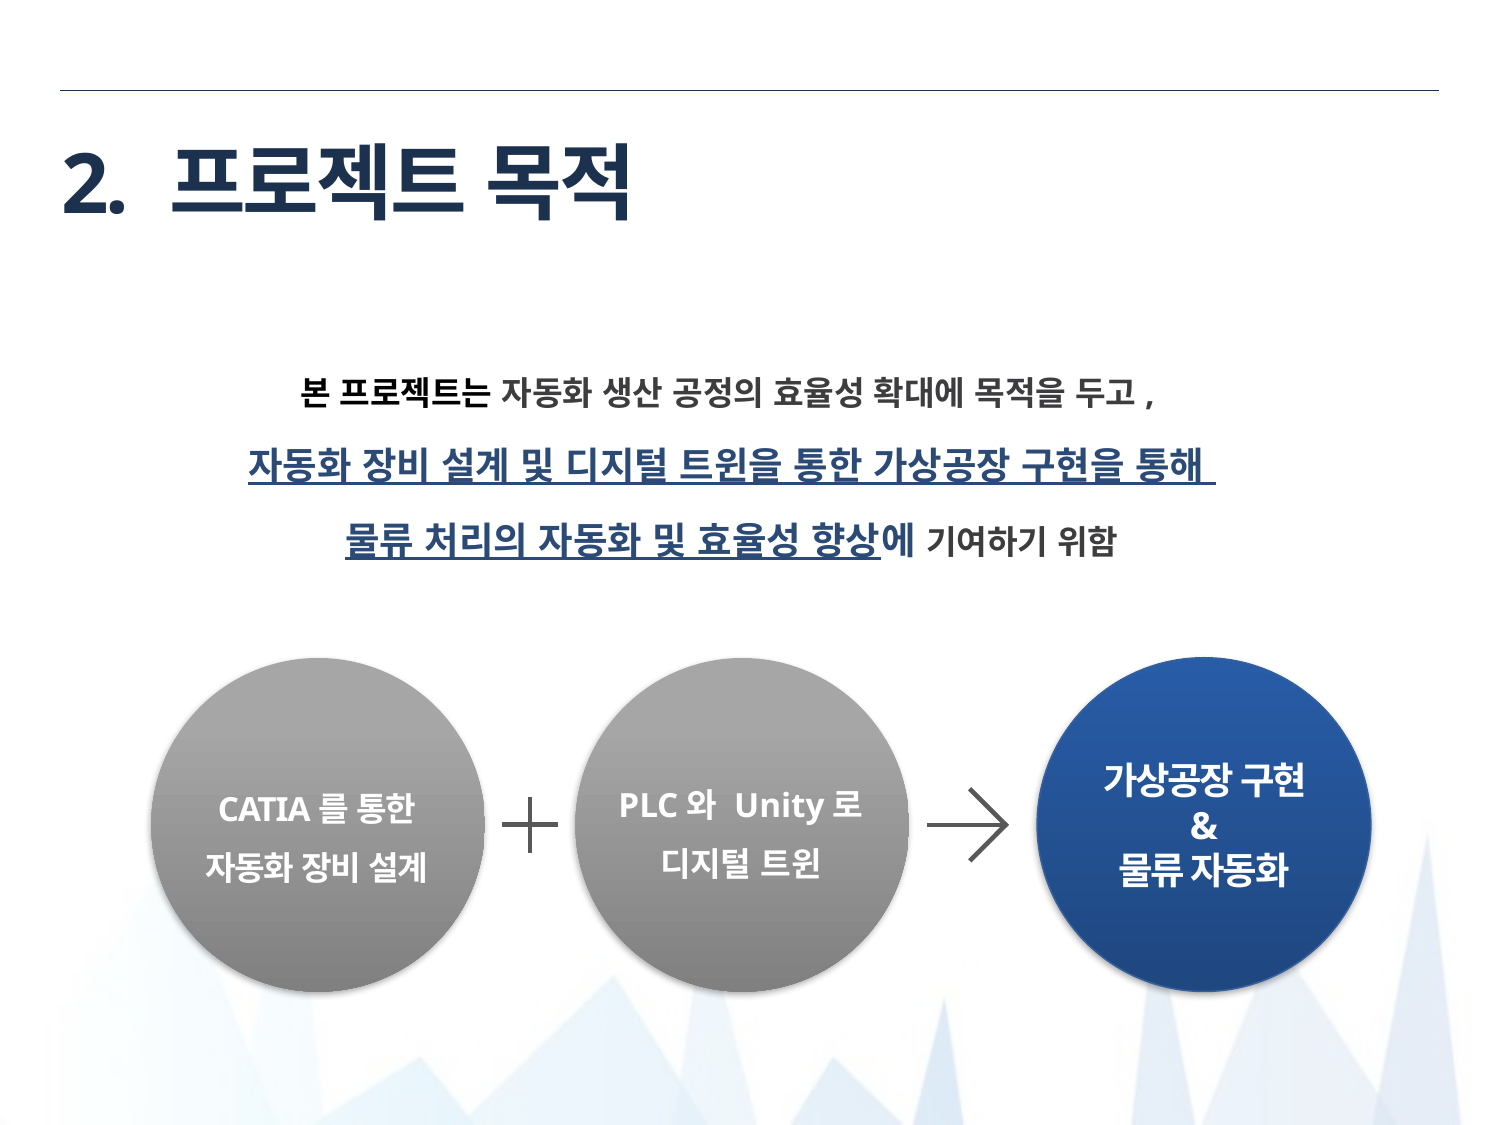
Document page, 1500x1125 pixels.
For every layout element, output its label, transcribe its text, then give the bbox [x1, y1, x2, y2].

text_box PLC와 Unity로 디지털 트윈 [603, 756, 879, 891]
text_box [150, 657, 486, 993]
text_box [574, 657, 910, 993]
text_box 가상공장 구현 & 물류 자동화 [1036, 656, 1372, 993]
title 2. 프로젝트 목적 [46, 108, 1194, 204]
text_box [926, 790, 1006, 860]
text_box 본 프로젝트는 자동화 생산 공정의 효율성 확대에 목적을 두고, 자동화 장비 설계 및 디지털 트윈을 통한 가상공장 구현을 통해 물류 처리의 자동화 및 효율성 향상에 기여하기 위함 [65, 344, 1399, 582]
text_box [502, 796, 559, 853]
text_box CATIA를 통한 자동화 장비 설계 [190, 760, 444, 895]
